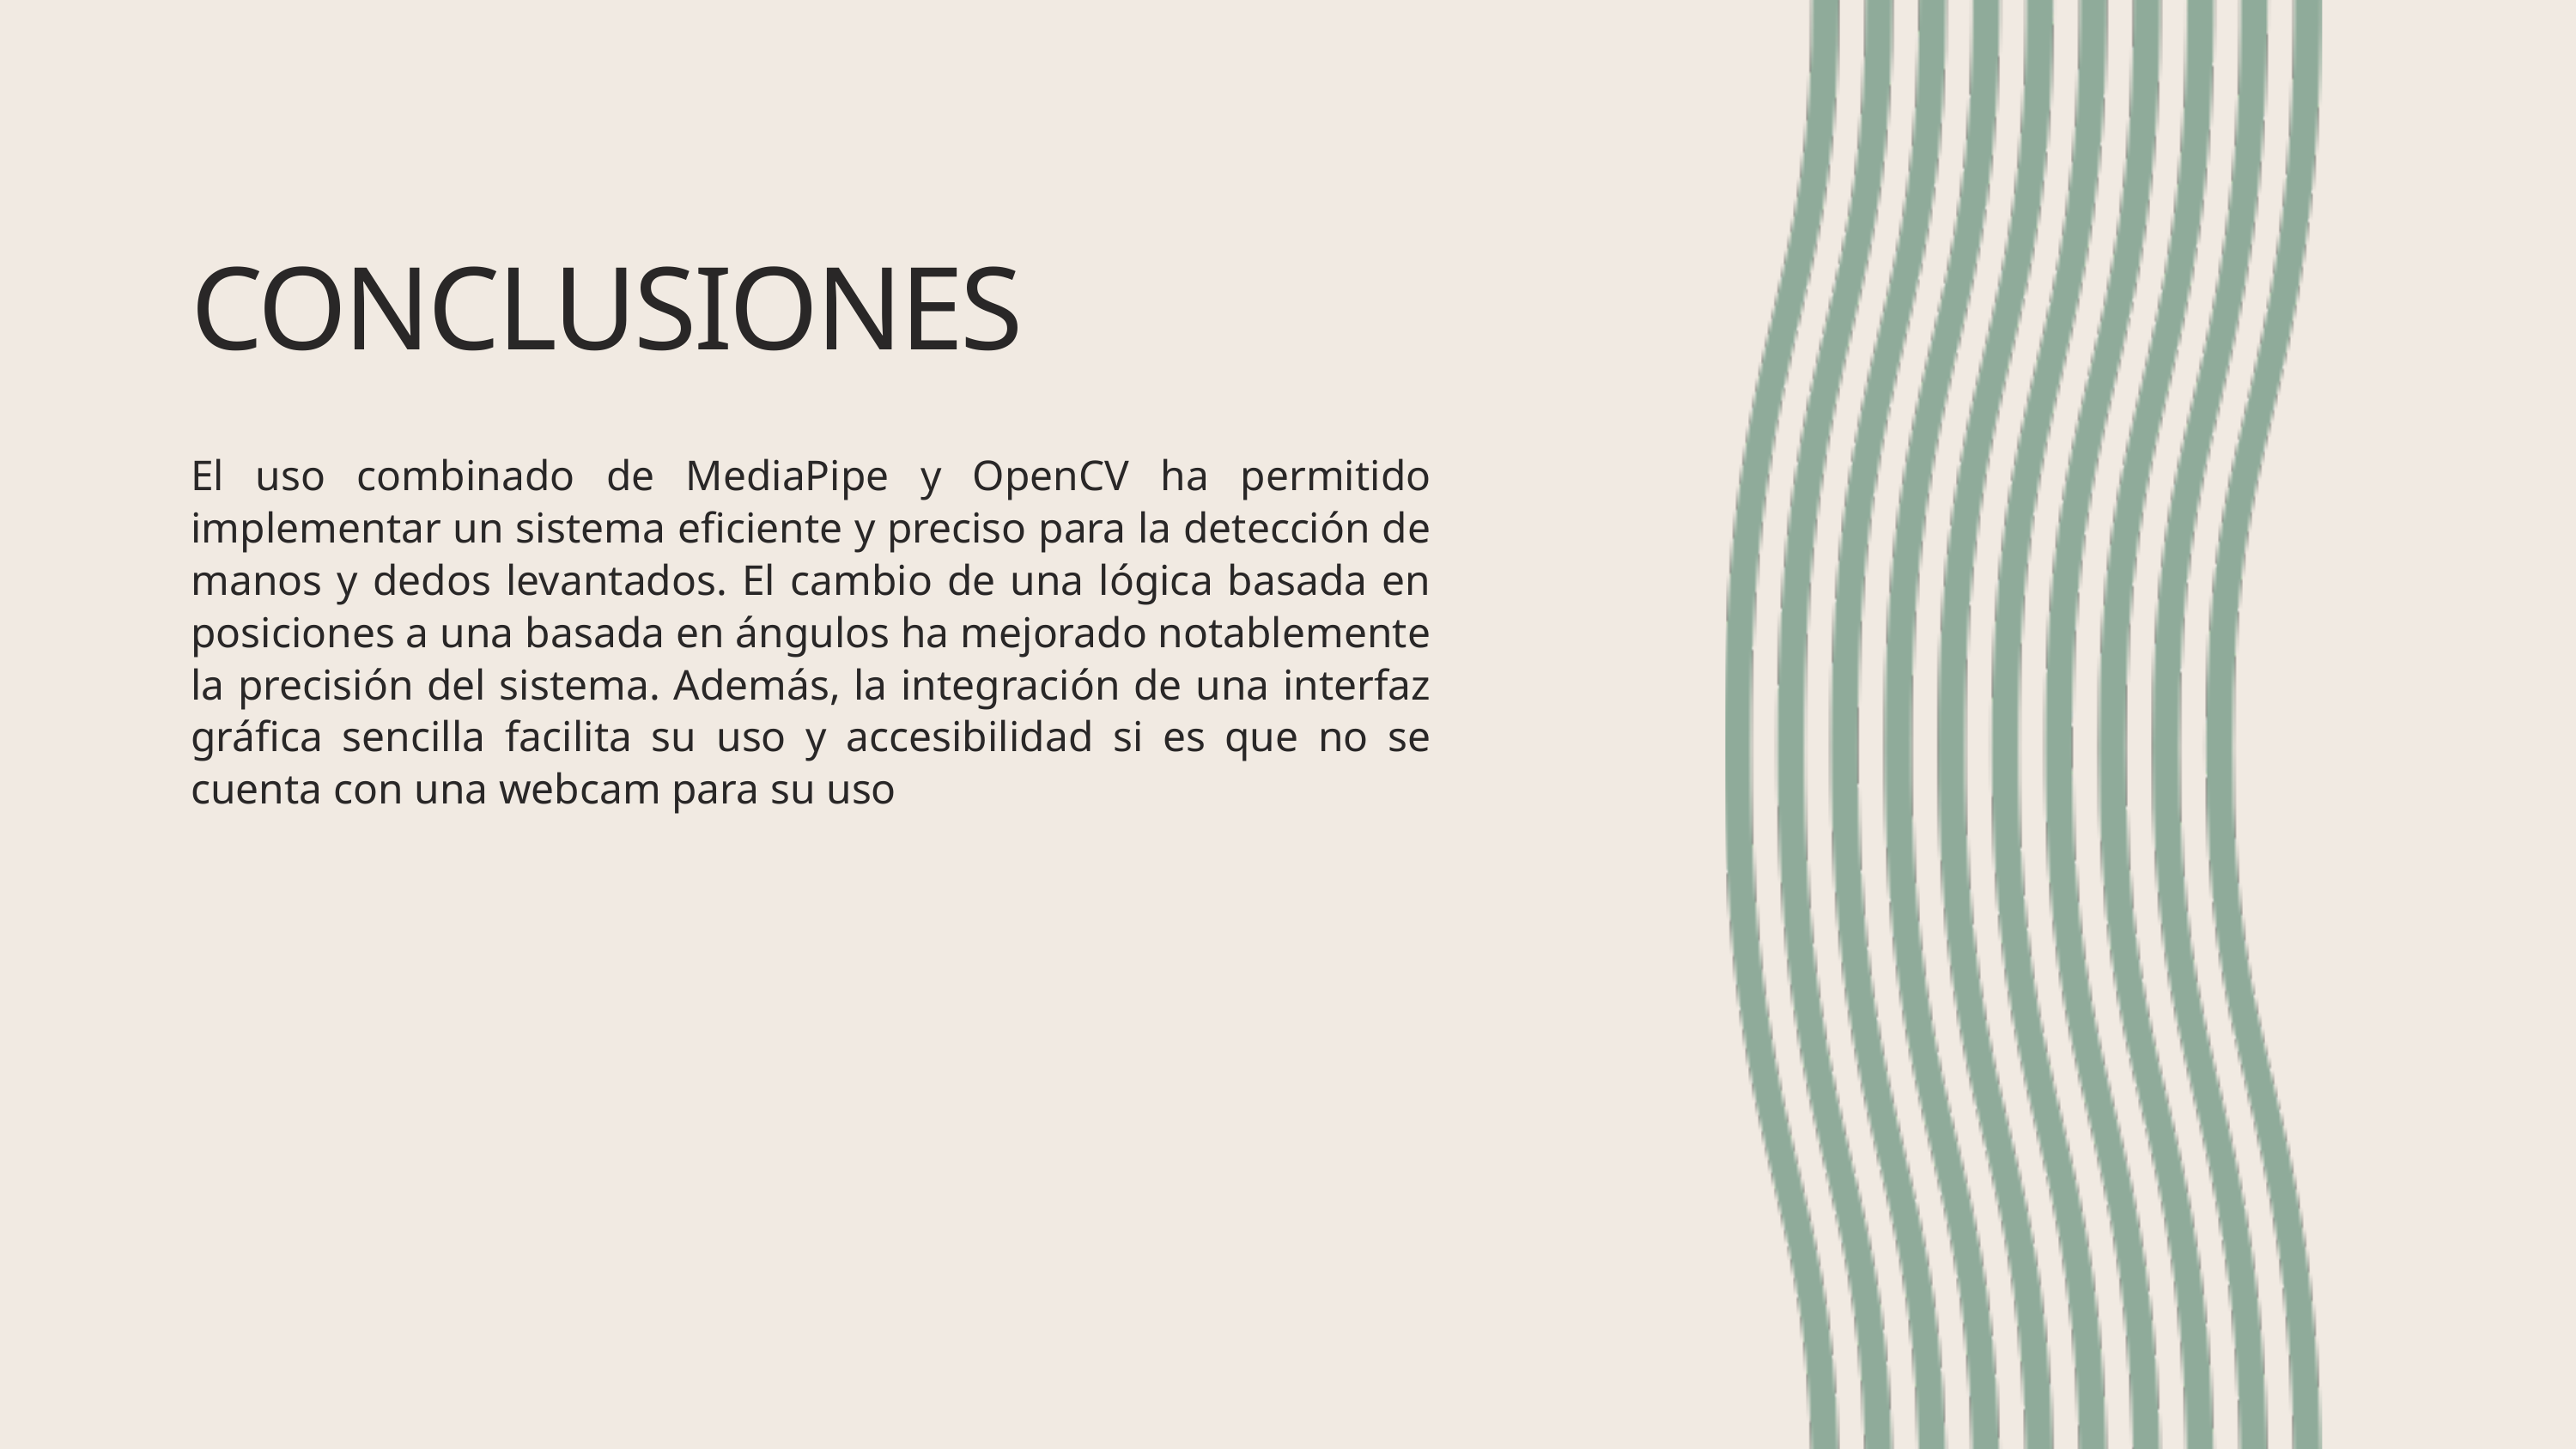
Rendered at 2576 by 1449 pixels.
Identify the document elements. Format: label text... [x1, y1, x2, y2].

text_box [1725, 0, 2323, 1449]
text_box CONCLUSIONES [191, 246, 1431, 373]
text_box El uso combinado de MediaPipe y OpenCV ha permitido implementar un sistema eficiente y preciso para la detección de manos y dedos levantados. El cambio de una lógica basada en posiciones a una basada en ángulos ha mejorado notablemente la precisión del sistema. Además, la integración de una interfaz gráfica sencilla facilita su uso y accesibilidad si es que no se cuenta con una webcam para su uso [191, 446, 1433, 813]
